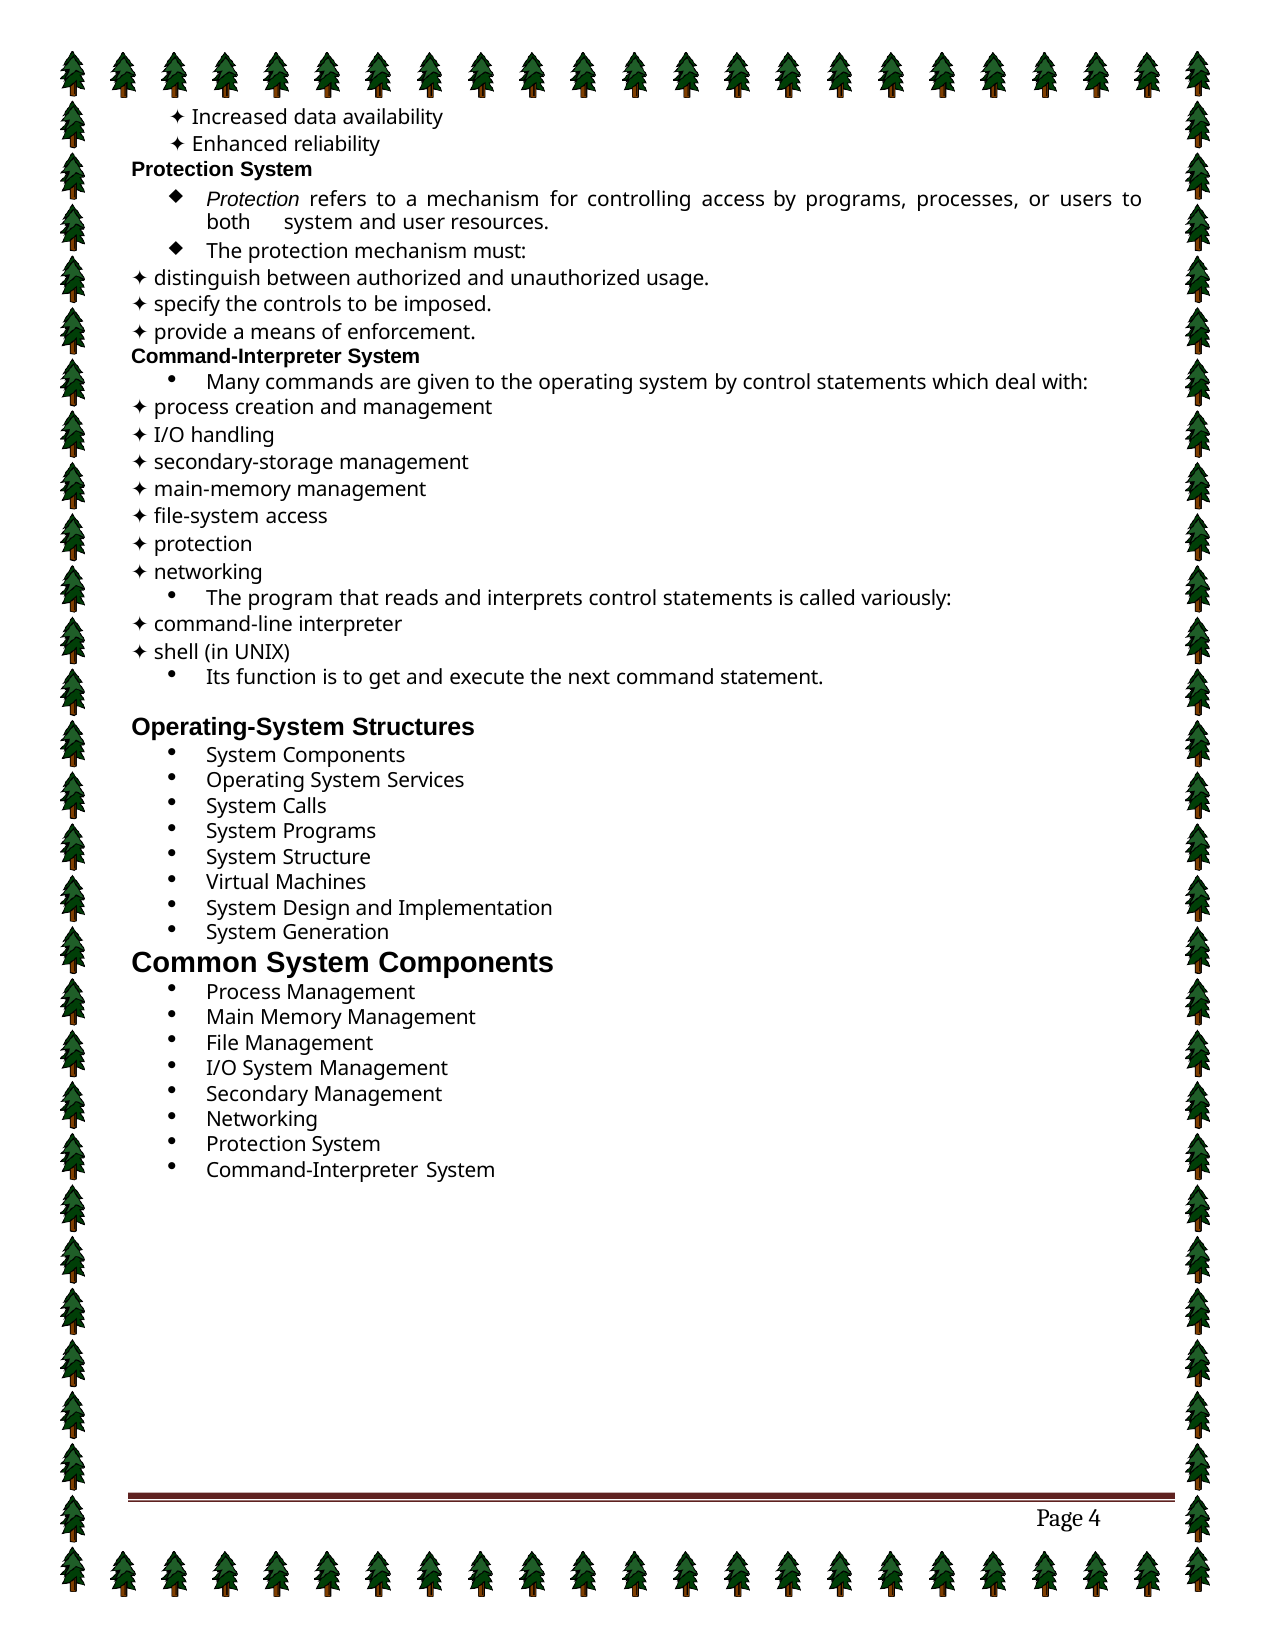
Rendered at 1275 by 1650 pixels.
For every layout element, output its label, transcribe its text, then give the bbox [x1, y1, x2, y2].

picture [416, 51, 443, 98]
picture [365, 1551, 391, 1598]
picture [416, 1551, 442, 1598]
picture [519, 51, 545, 98]
picture [673, 1551, 699, 1598]
picture [212, 1551, 238, 1598]
picture [980, 51, 1006, 98]
picture [673, 51, 699, 98]
picture [570, 51, 596, 98]
picture [775, 51, 801, 98]
picture [519, 1551, 545, 1598]
picture [1031, 1551, 1057, 1598]
picture [60, 51, 85, 1593]
text_box [128, 1492, 1175, 1499]
picture [775, 1551, 801, 1598]
picture [724, 51, 750, 98]
picture [110, 51, 136, 98]
picture [1082, 1551, 1109, 1598]
picture [110, 1551, 136, 1598]
picture [1082, 51, 1109, 98]
picture [314, 1551, 340, 1598]
picture [826, 51, 853, 98]
picture [212, 51, 238, 98]
picture [724, 1551, 750, 1598]
picture [263, 1551, 289, 1598]
picture [467, 1551, 494, 1598]
slide_number Page 4 [1020, 1500, 1115, 1650]
picture [314, 51, 340, 98]
picture [826, 1551, 852, 1598]
picture [161, 51, 187, 98]
picture [467, 51, 494, 98]
picture [878, 51, 904, 98]
text_box ✦ Increased data availability ✦ Enhanced reliability Protection System Protection refers to a mechanism for controlling access by programs, processes, or users to both system and user resources. The protection mechanism must: ✦ distinguish between authorized and unauthorized usage. ✦ specify the controls to be imposed. ✦ provide a means of enforcement. Command-Interpreter System Many commands are given to the operating system by control statements which deal with: ✦ process creation and management ✦ I/O handling ✦ secondary-storage management ✦ main-memory management ✦ file-system access ✦ protection ✦ networking The program that reads and interprets control statements is called variously: ✦ command-line interpreter ✦ shell (in UNIX) Its function is to get and execute the next command statement. Operating-System Structures System Components Operating System Services System Calls System Programs System Structure Virtual Machines System Design and Implementation System Generation Common System Components Process Management Main Memory Management File Management I/O System Management Secondary Management Networking Protection System Command-Interpreter System [128, 99, 1160, 1182]
picture [929, 51, 955, 98]
picture [980, 1551, 1006, 1598]
picture [570, 1551, 596, 1598]
picture [1185, 51, 1210, 1593]
picture [929, 1551, 955, 1598]
picture [878, 1551, 904, 1598]
picture [263, 51, 289, 98]
picture [161, 1551, 187, 1598]
picture [1134, 1551, 1160, 1598]
picture [621, 51, 648, 98]
picture [1134, 51, 1160, 98]
picture [1031, 51, 1058, 98]
picture [621, 1551, 647, 1598]
picture [365, 51, 391, 98]
